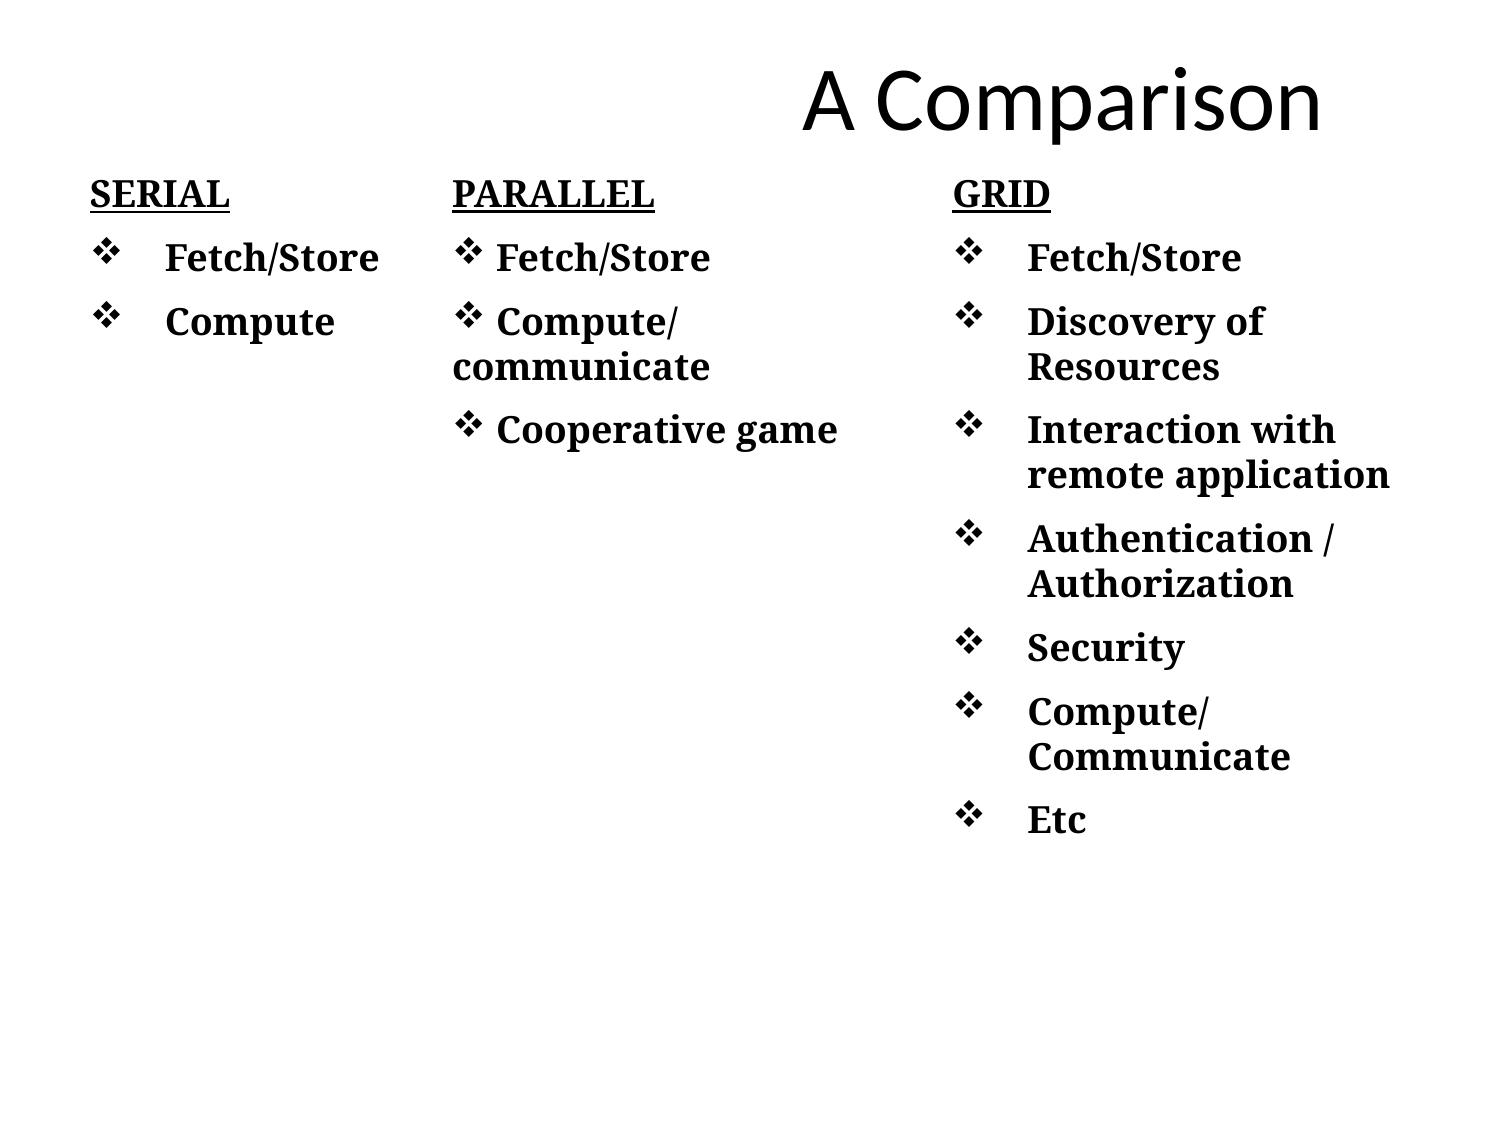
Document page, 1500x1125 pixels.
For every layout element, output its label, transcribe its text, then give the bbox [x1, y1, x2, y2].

text_box SERIAL Fetch/Store Compute [75, 162, 437, 425]
text_box GRID Fetch/Store Discovery of Resources Interaction with remote application Authentication / Authorization Security Compute/Communicate Etc [937, 162, 1463, 763]
title A Comparison [737, 0, 1390, 162]
text_box PARALLEL Fetch/Store Compute/ communicate Cooperative game [437, 162, 937, 459]
